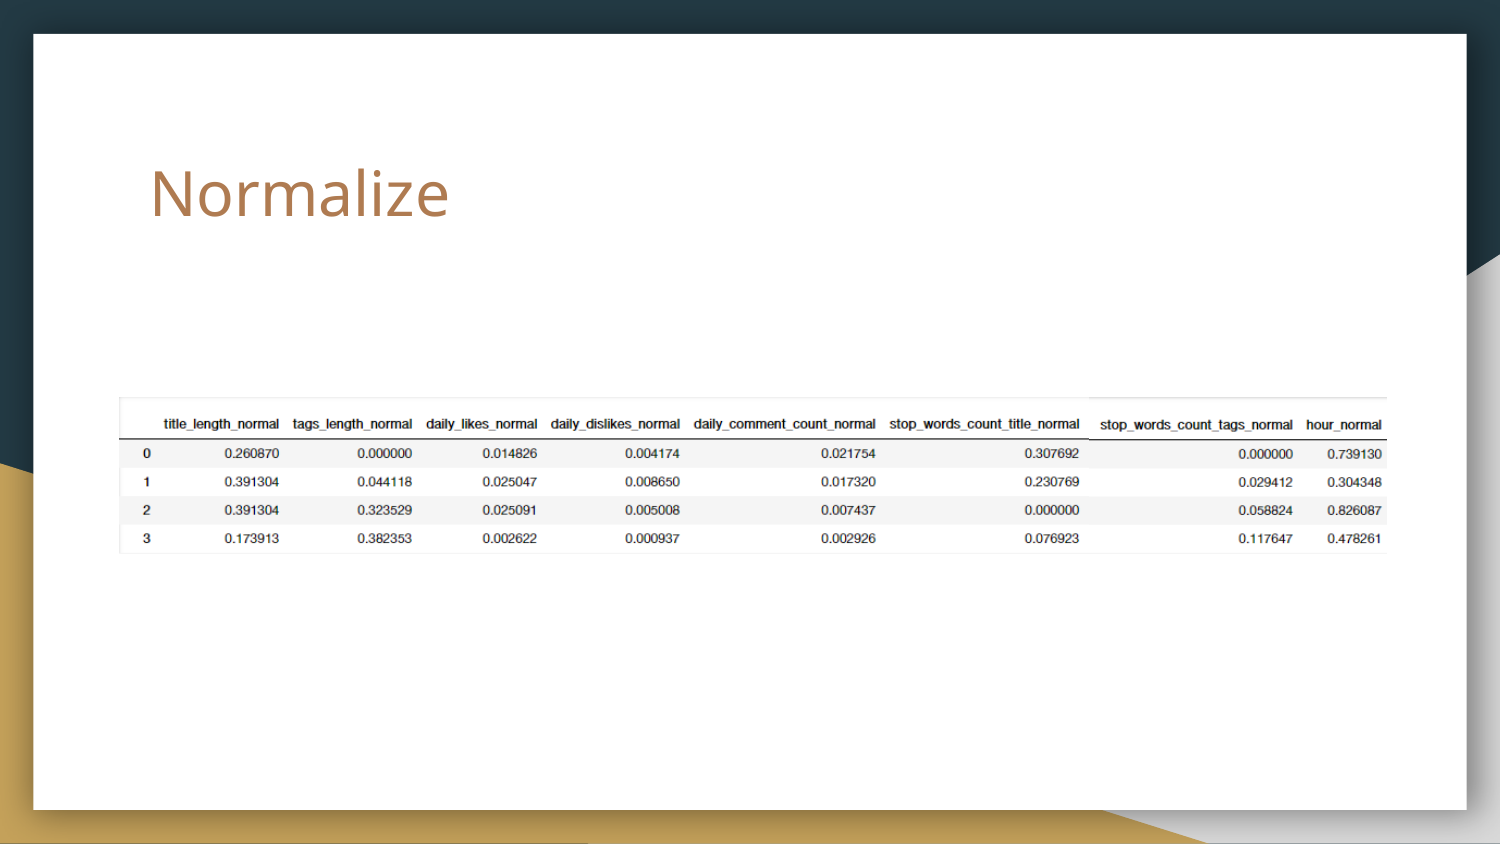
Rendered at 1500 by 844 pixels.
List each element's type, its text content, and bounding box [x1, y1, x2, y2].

picture [119, 397, 1388, 555]
title Normalize [134, 138, 1366, 296]
